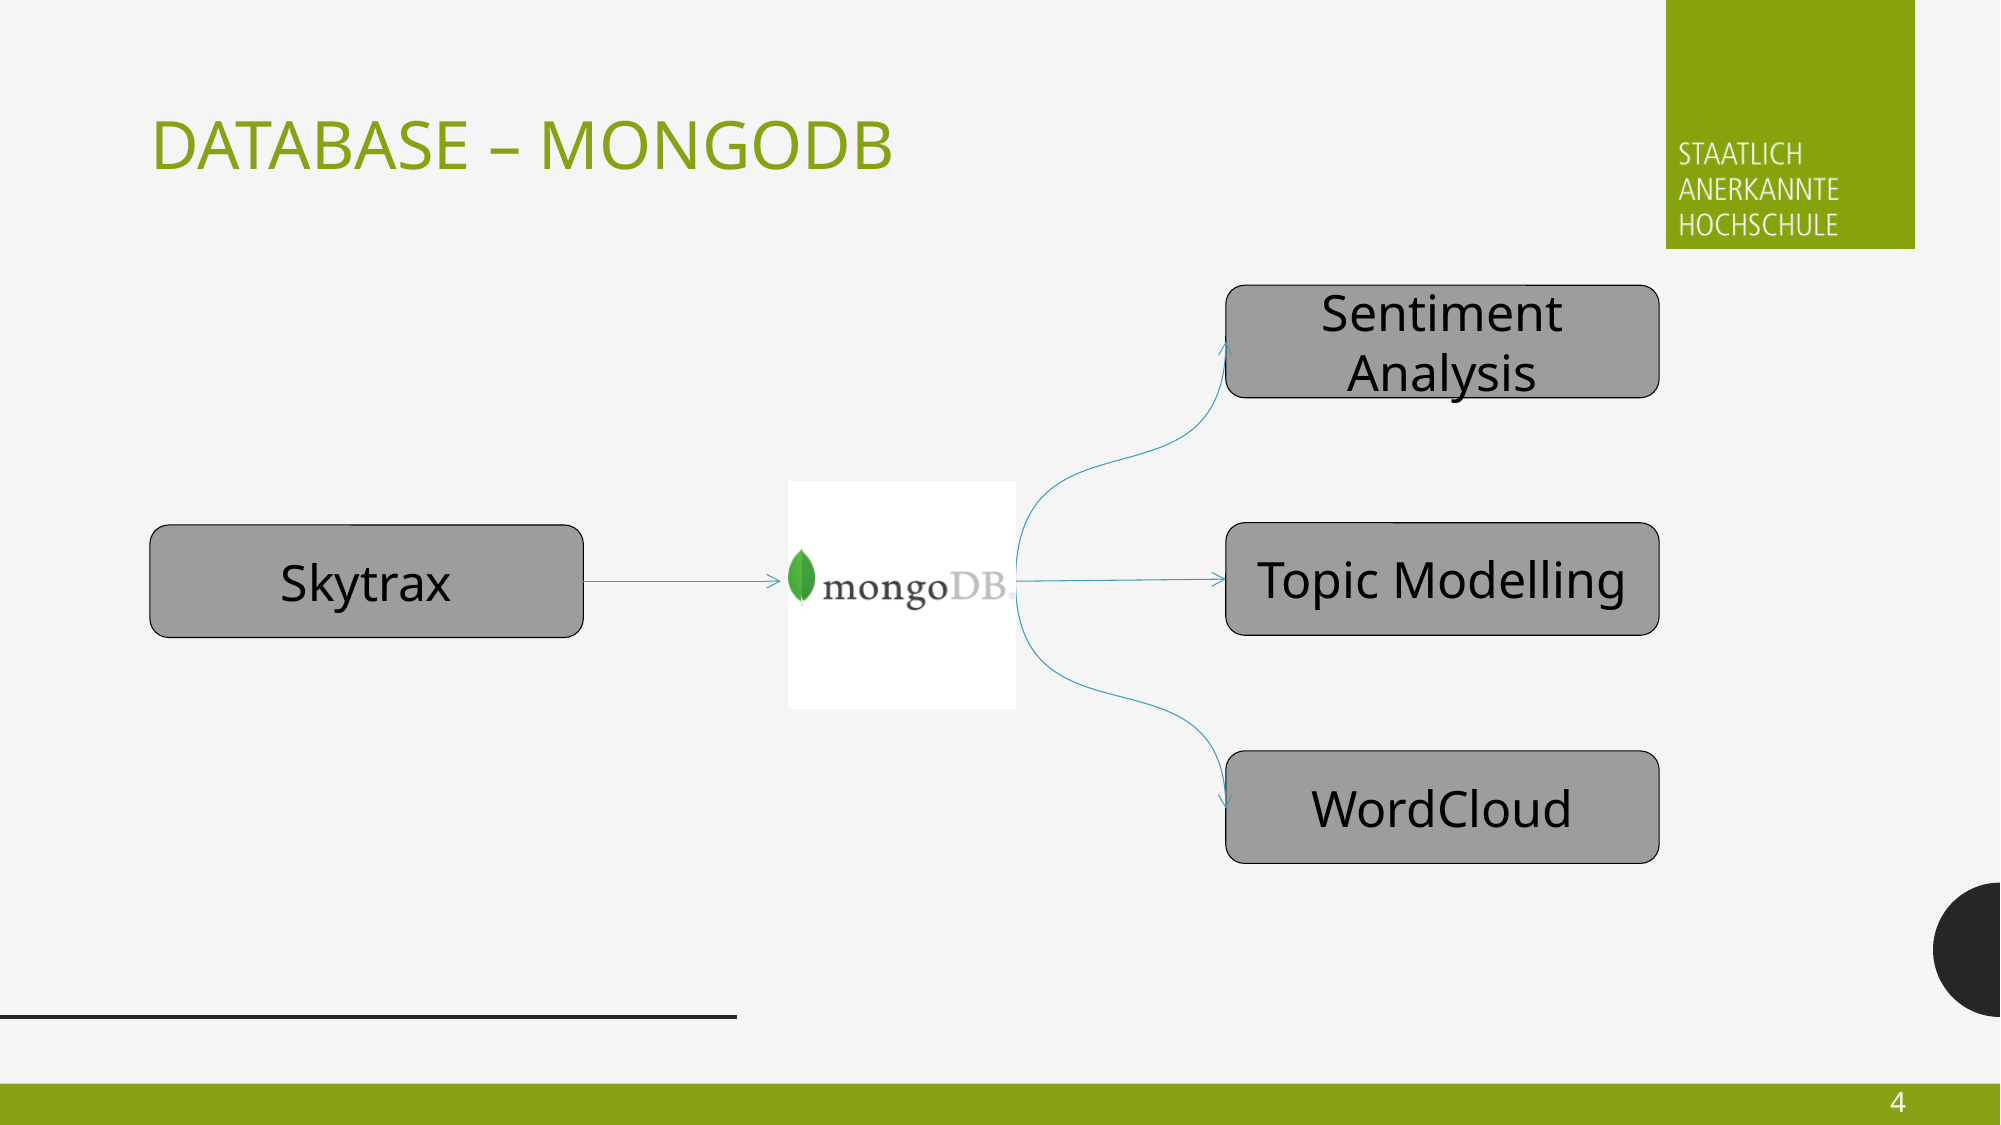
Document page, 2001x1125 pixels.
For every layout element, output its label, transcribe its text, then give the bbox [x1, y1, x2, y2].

text_box Skytrax [149, 524, 584, 639]
text_box DataBASE – MONGODB [130, 82, 1901, 193]
picture [788, 481, 1016, 709]
text_box 4 [1875, 1076, 1967, 1125]
text_box Sentiment Analysis [1225, 284, 1660, 399]
text_box Topic Modelling [1226, 522, 1660, 636]
text_box WordCloud [1225, 750, 1660, 864]
picture [1666, 0, 1915, 249]
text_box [1015, 341, 1226, 579]
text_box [1015, 581, 1226, 809]
